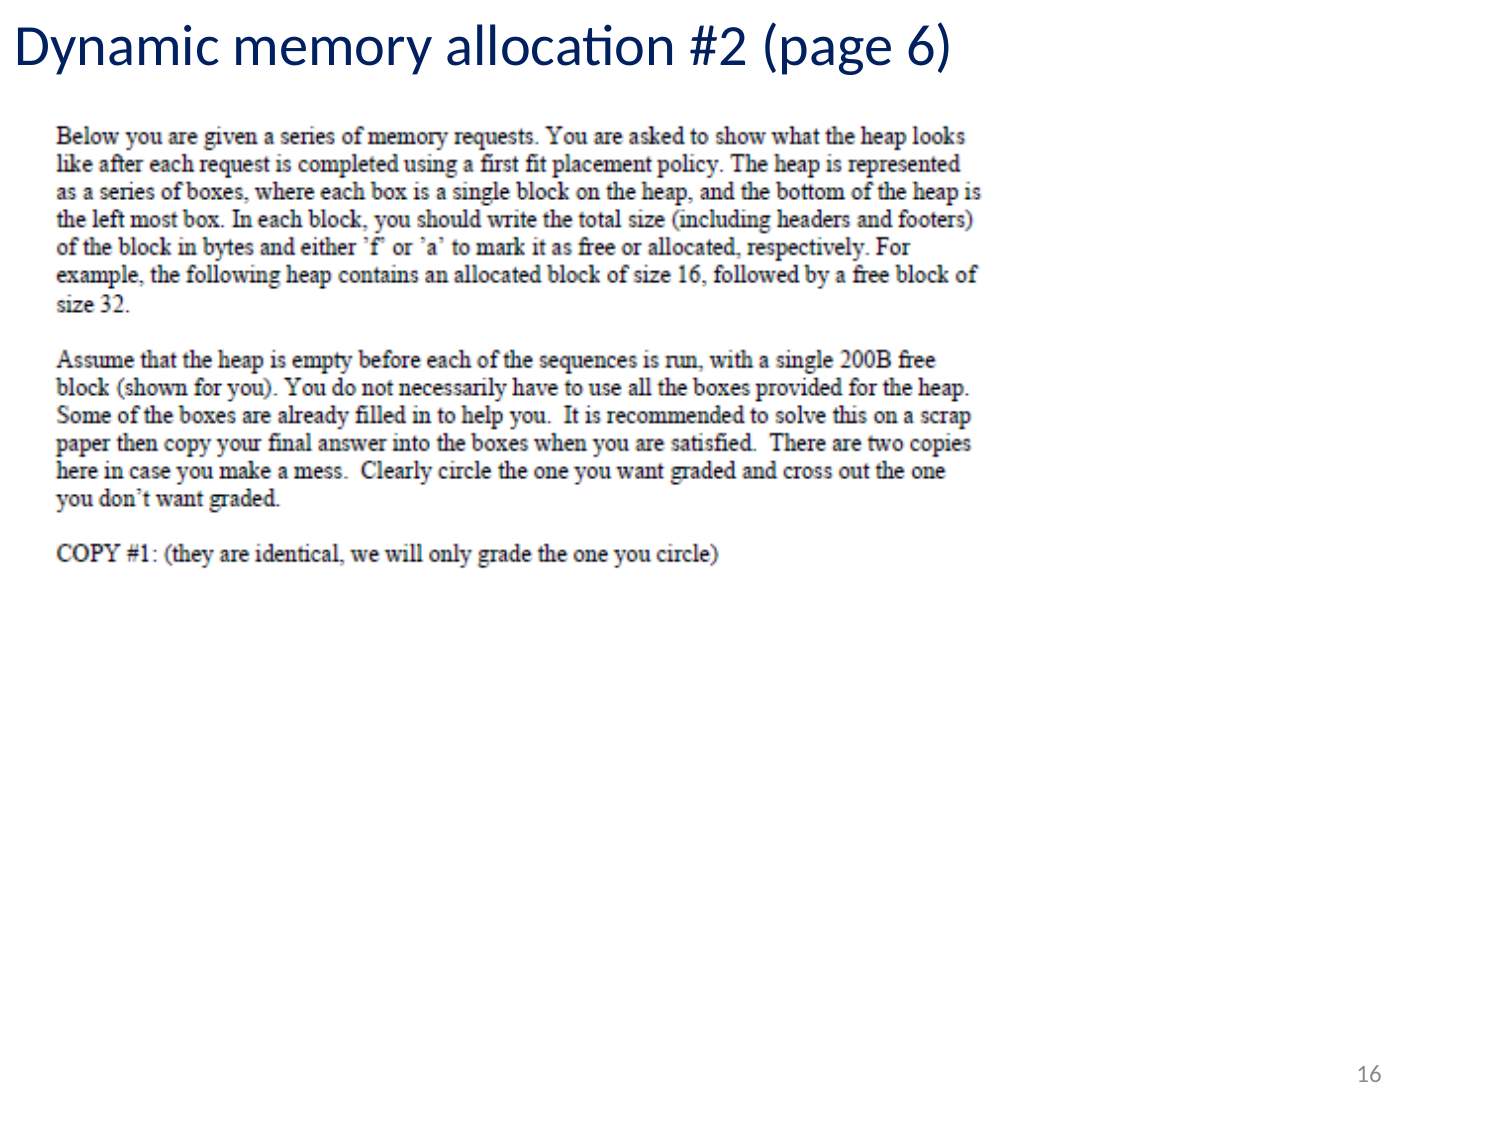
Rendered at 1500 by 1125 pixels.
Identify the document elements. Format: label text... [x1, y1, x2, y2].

text_box Dynamic memory allocation #2 (page 6) [0, 0, 1335, 85]
picture [24, 103, 1000, 582]
slide_number 16 [1059, 1042, 1397, 1103]
